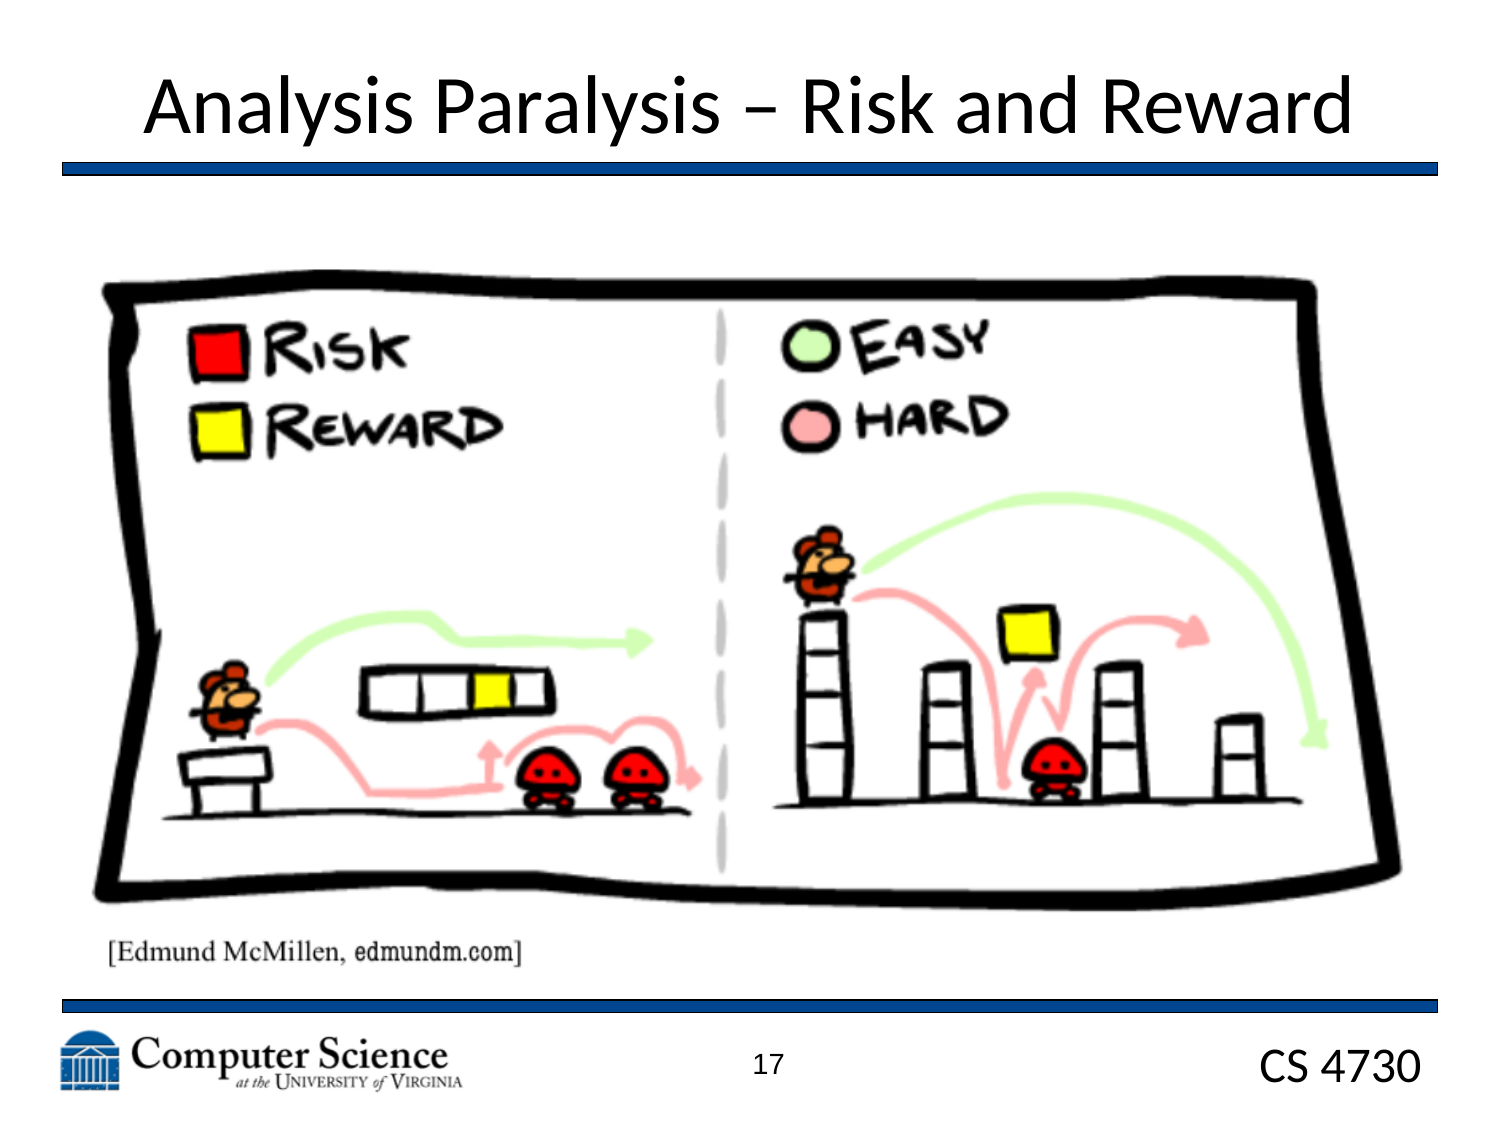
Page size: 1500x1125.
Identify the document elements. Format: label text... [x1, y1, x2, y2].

picture [50, 1024, 472, 1101]
title Analysis Paralysis – Risk and Reward [62, 49, 1438, 151]
footer 17 [512, 1037, 1026, 1088]
picture [62, 198, 1422, 988]
